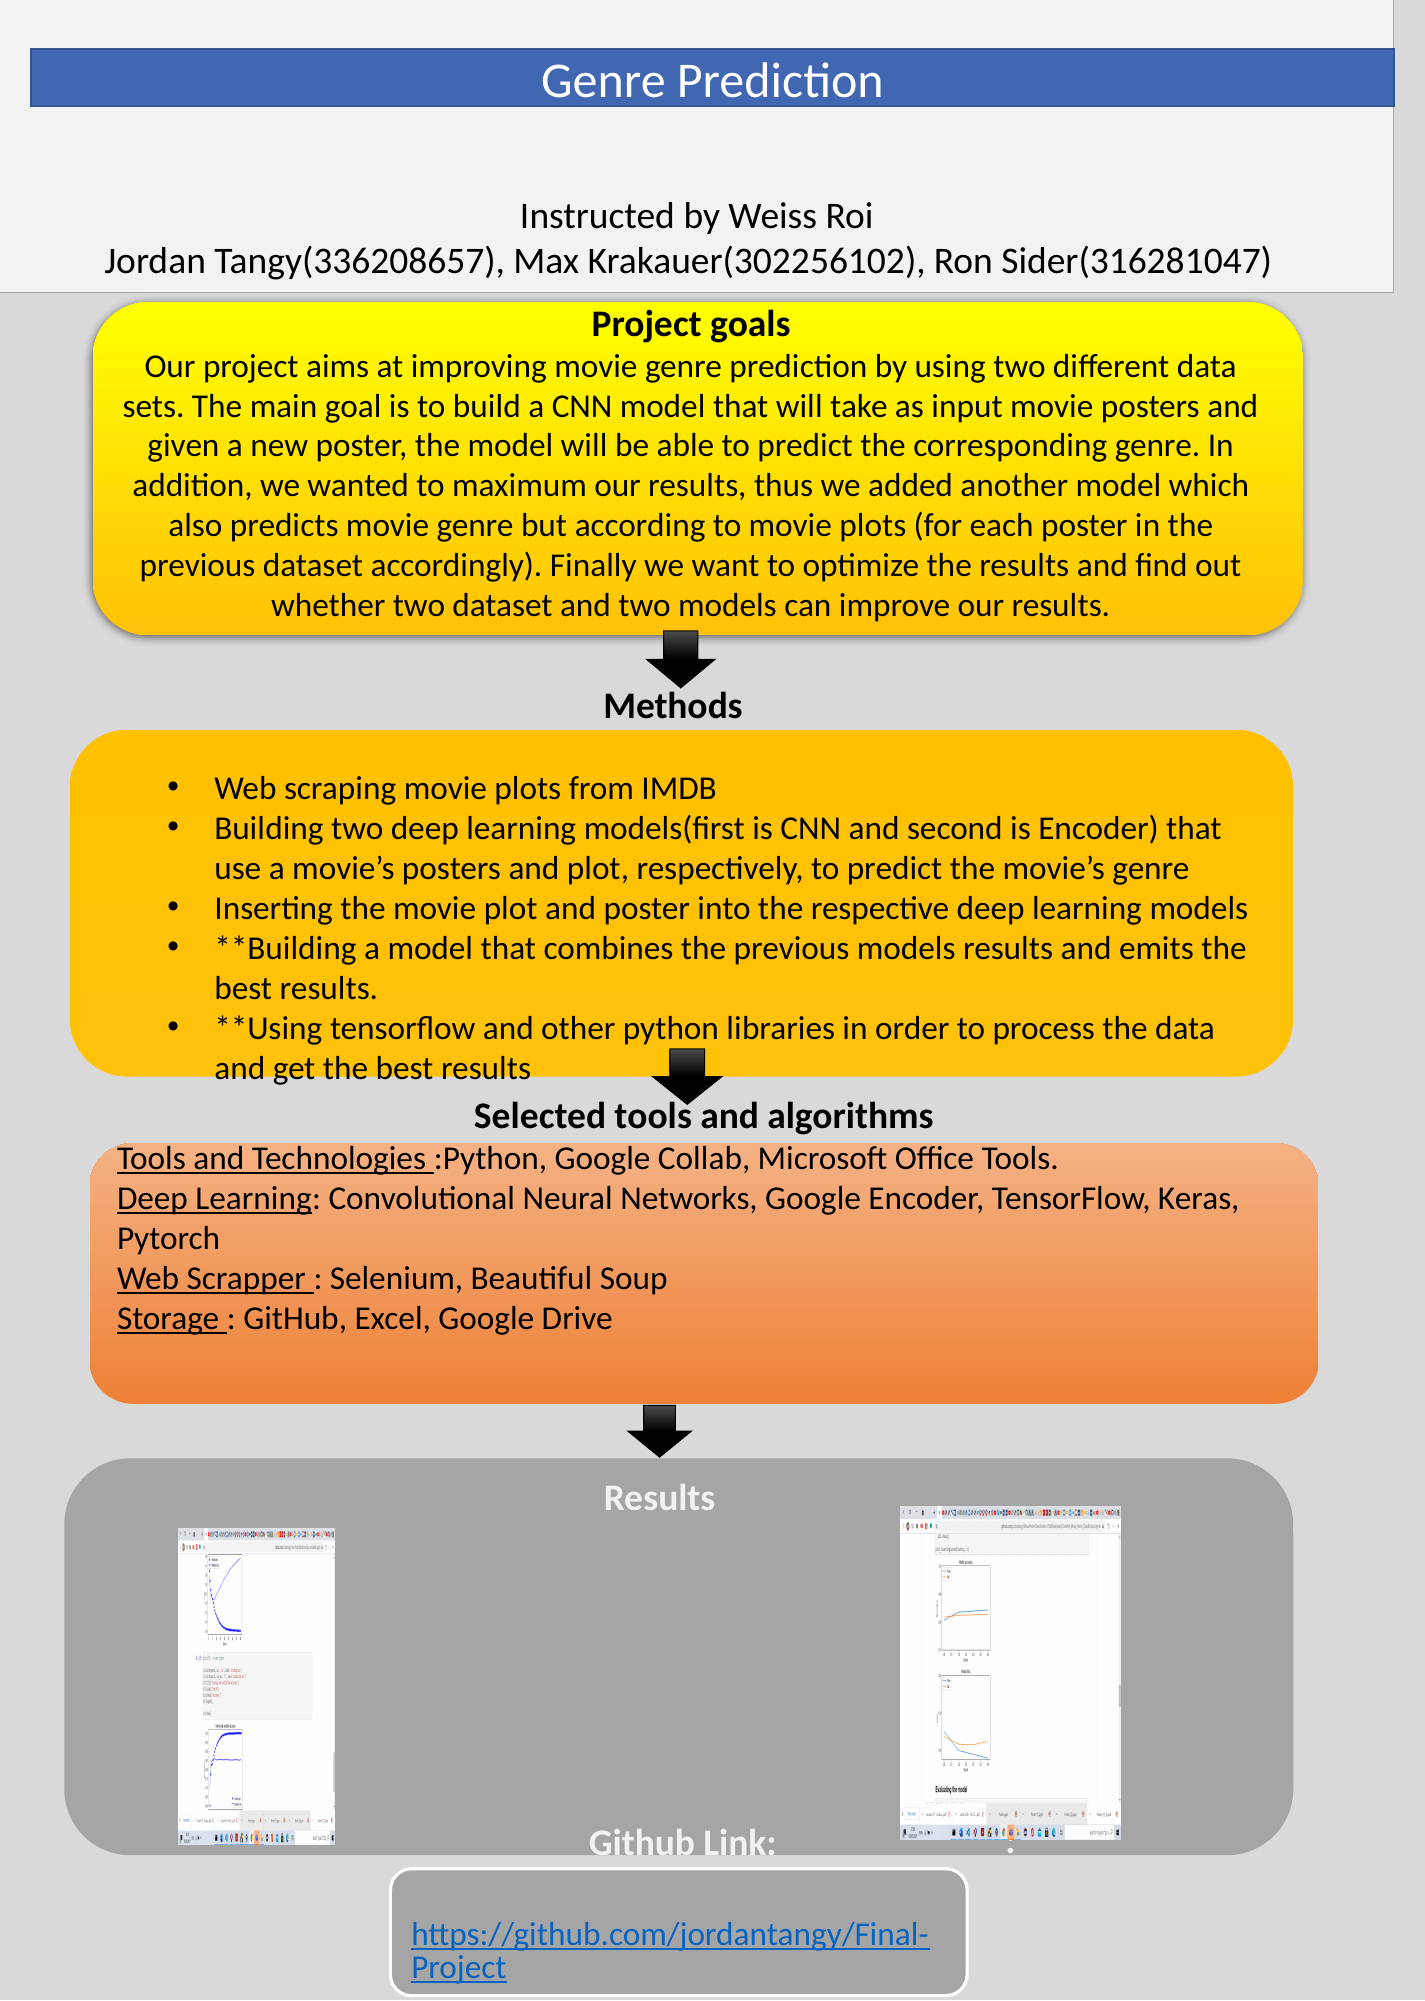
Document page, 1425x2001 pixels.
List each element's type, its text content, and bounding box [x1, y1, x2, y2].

text_box Instructed by Weiss Roi Jordan Tangy(336208657), Max Krakauer(302256102), Ron Sider(316281047) [0, 0, 1394, 293]
text_box [650, 1048, 724, 1105]
text_box [126, 631, 663, 636]
text_box [699, 631, 1270, 636]
text_box Results [69, 1465, 1250, 1526]
text_box Methods Web scraping movie plots from IMDB Building two deep learning models(first is CNN and second is Encoder) that use a movie’s posters and plot, respectively, to predict the movie’s genre Inserting the movie plot and poster into the respective deep learning models **Building a model that combines the previous models results and emits the best results. **Using tensorflow and other python libraries in order to process the data and get the best results [77, 674, 1269, 1173]
text_box [62, 1495, 900, 1845]
text_box Selected tools and algorithms Tools and Technologies :Python, Google Collab, Microsoft Office Tools. Deep Learning: Convolutional Neural Networks, Google Encoder, TensorFlow, Keras, Pytorch Web Scrapper : Selenium, Beautiful Soup Storage : GitHub, Excel, Google Drive [88, 1141, 1321, 1406]
picture [178, 1528, 335, 1845]
text_box Genre Prediction [30, 48, 1395, 107]
text_box [645, 630, 717, 674]
text_box https://github.com/jordantangy/Final-Project [388, 1871, 969, 1998]
text_box : [420, 1808, 1425, 1869]
text_box Project goals Our project aims at improving movie genre prediction by using two different data sets. The main goal is to build a CNN model that will take as input movie posters and given a new poster, the model will be able to predict the corresponding genre. In addition, we wanted to maximum our results, thus we added another model which also predicts movie genre but according to movie plots (for each poster in the previous dataset accordingly). Finally we want to optimize the results and find out whether two dataset and two models can improve our results. [101, 291, 1282, 631]
text_box [98, 1456, 1295, 1808]
text_box [68, 756, 77, 1050]
text_box [1282, 314, 1304, 624]
text_box Github Link: [92, 1810, 1273, 1871]
text_box [626, 1404, 693, 1458]
text_box [1269, 738, 1295, 1068]
text_box [92, 328, 101, 609]
picture [900, 1506, 1121, 1840]
